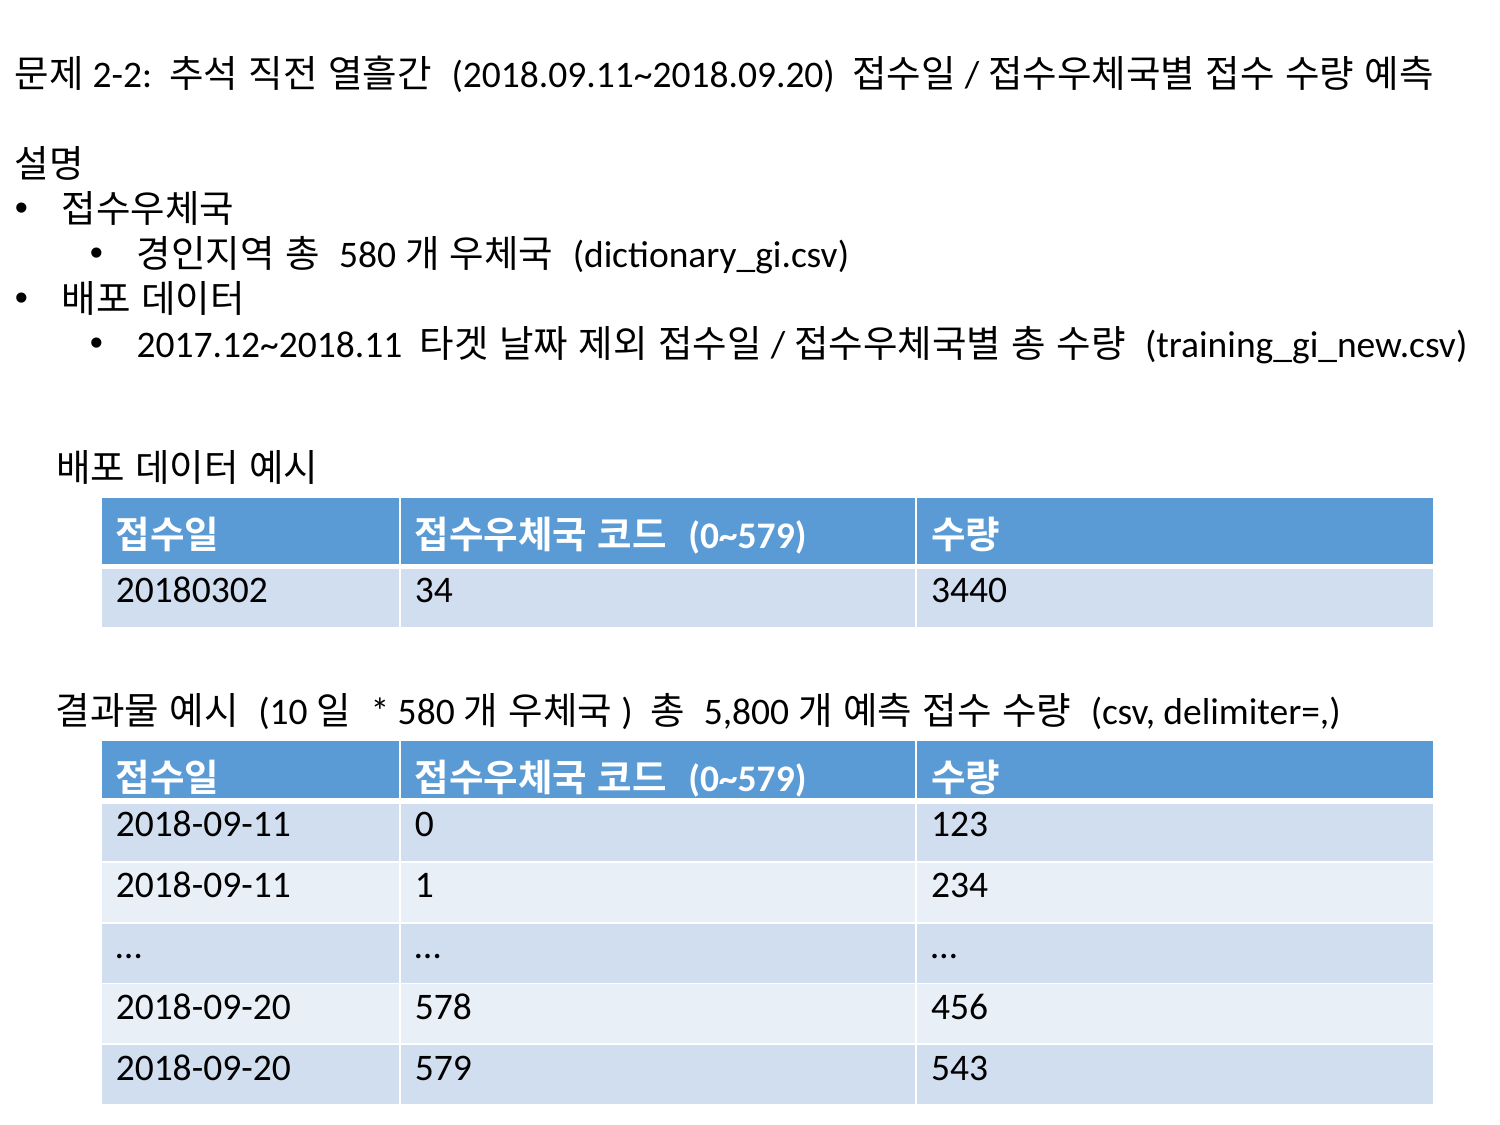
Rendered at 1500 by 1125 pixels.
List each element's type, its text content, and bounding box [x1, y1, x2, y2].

table_cell 2018-09-11 [102, 804, 399, 861]
text_box 문제2-2: 추석 직전 열흘간 (2018.09.11~2018.09.20) 접수일/접수우체국별 접수 수량 예측 설명 접수우체국 경인지역 총 580개 우체국 (dictionary_gi.csv) 배포 데이터 2017.12~2018.11 타겟 날짜 제외 접수일/접수우체국별 총 수량 (training_gi_new.csv) [0, 42, 1500, 373]
table_cell … [102, 924, 399, 983]
table_cell 2018-09-11 [102, 863, 399, 922]
table_cell … [917, 924, 1433, 983]
table_header 수량 [917, 785, 1433, 798]
table_cell 3440 [917, 569, 1433, 627]
table_header 접수일 [102, 785, 399, 798]
text_box 결과물 예시 (10일 * 580개 우체국) 총 5,800개 예측 접수 수량 (csv, delimiter=,) [41, 679, 1467, 785]
table_cell 2018-09-20 [102, 984, 399, 1043]
text_box 배포 데이터 예시 [41, 436, 1214, 497]
table_header 접수우체국 코드 (0~579) [401, 498, 915, 564]
table_header 접수일 [102, 498, 399, 564]
table_cell 20180302 [102, 569, 399, 627]
table_cell 34 [401, 569, 915, 627]
table_cell 579 [401, 1045, 915, 1104]
table_header 접수우체국 코드 (0~579) [401, 785, 915, 798]
table_cell … [401, 924, 915, 983]
table_cell 2018-09-20 [102, 1045, 399, 1104]
table_cell 0 [401, 804, 915, 861]
table_cell 234 [917, 863, 1433, 922]
table_cell 456 [917, 984, 1433, 1043]
table_cell 578 [401, 984, 915, 1043]
table_cell 123 [917, 804, 1433, 861]
table_header 수량 [917, 498, 1433, 564]
table_cell 543 [917, 1045, 1433, 1104]
table_cell 1 [401, 863, 915, 922]
